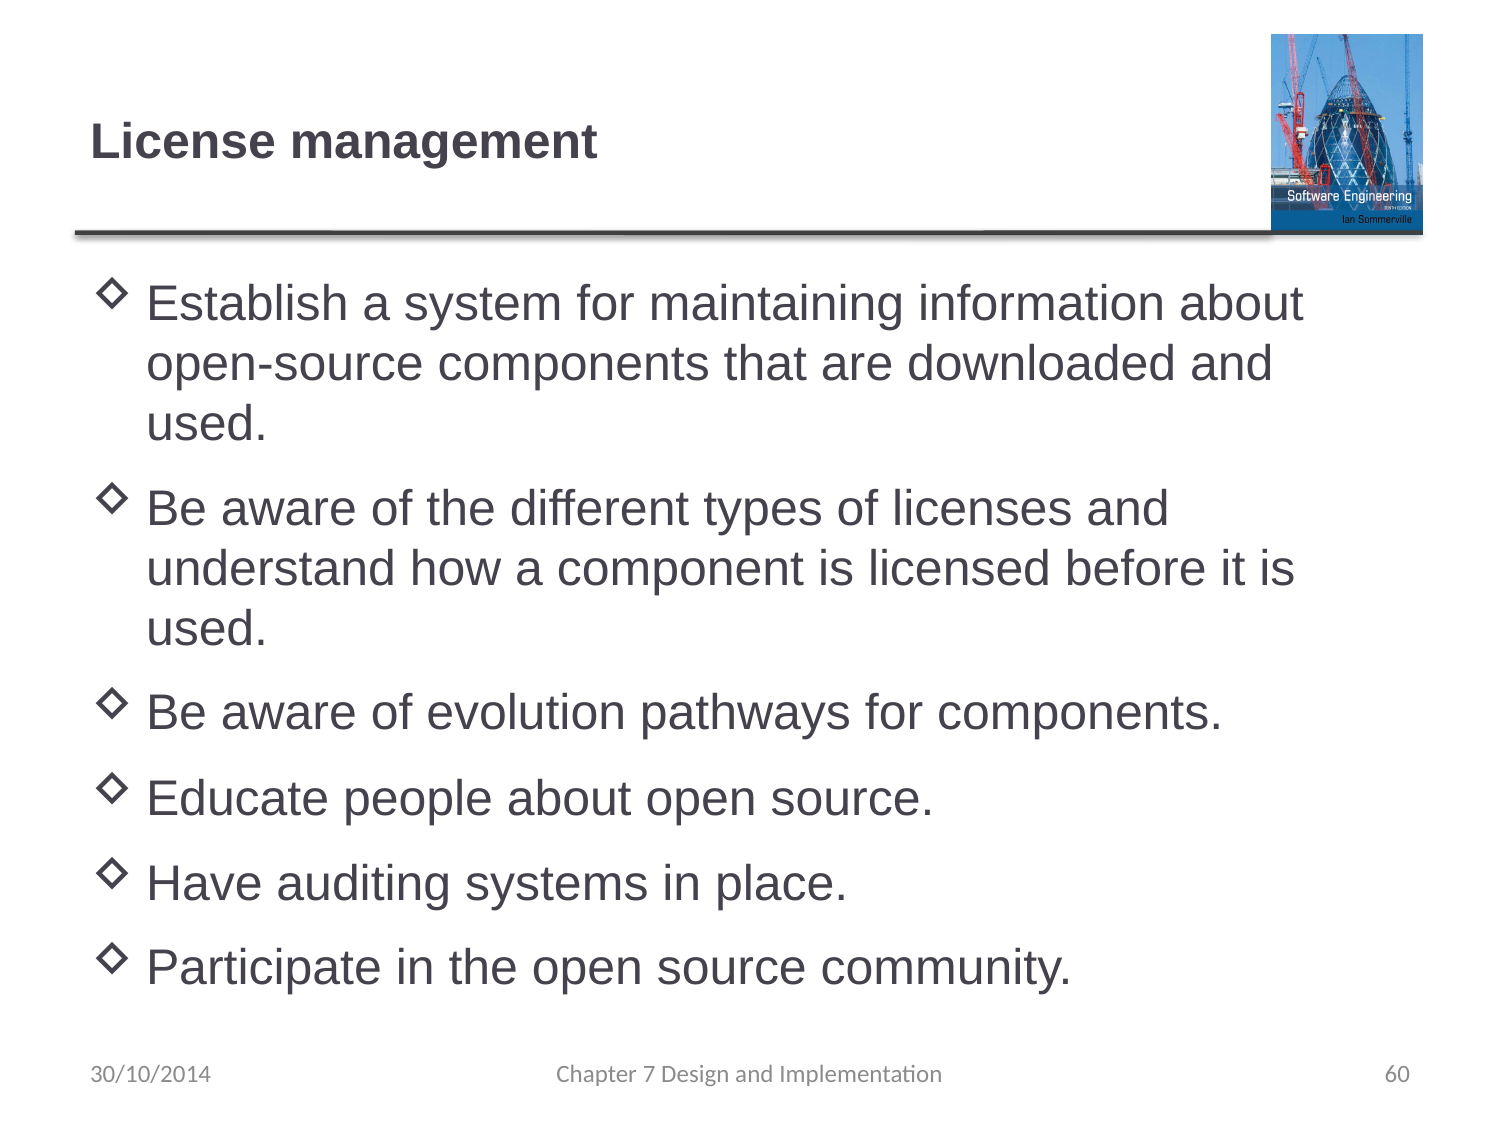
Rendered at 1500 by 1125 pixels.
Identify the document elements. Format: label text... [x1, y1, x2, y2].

list Establish a system for maintaining information about open-source components that are downloaded and used. Be aware of the different types of licenses and understand how a component is licensed before it is used. Be aware of evolution pathways for components. Educate people about open source. Have auditing systems in place. Participate in the open source community. [75, 262, 1425, 1005]
picture [1271, 34, 1423, 230]
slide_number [75, 1042, 425, 1103]
footer Chapter 7 Design and Implementation [512, 1042, 988, 1103]
slide_number 60 [1074, 1042, 1425, 1103]
title License management [74, 44, 1272, 233]
